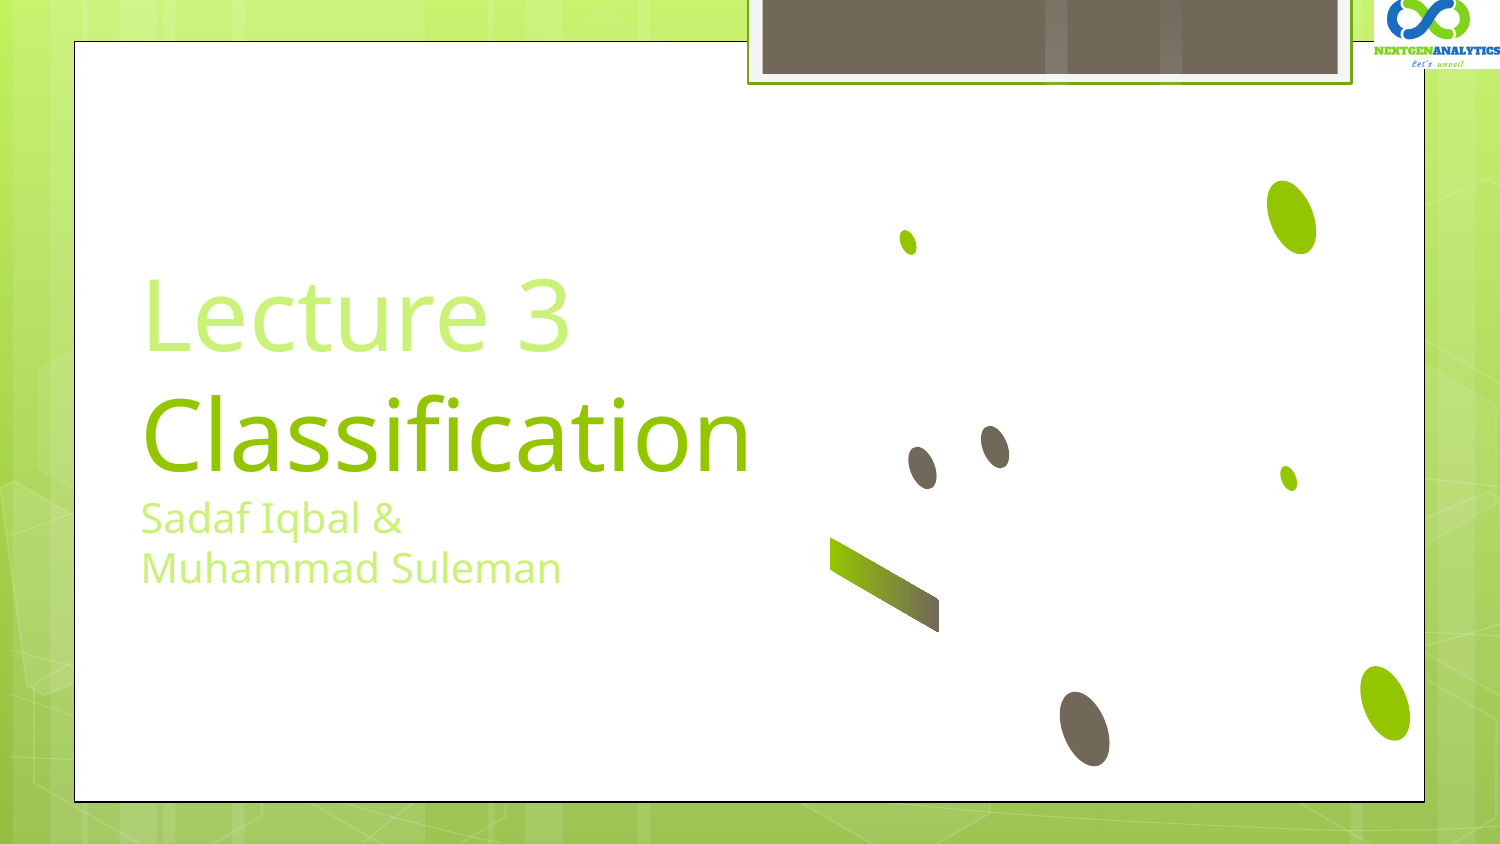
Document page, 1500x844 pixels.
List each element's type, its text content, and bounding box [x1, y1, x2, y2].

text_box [829, 0, 1416, 816]
picture [1374, 0, 1500, 69]
title Lecture 3 Classification Sadaf Iqbal & Muhammad Suleman [140, 223, 824, 621]
